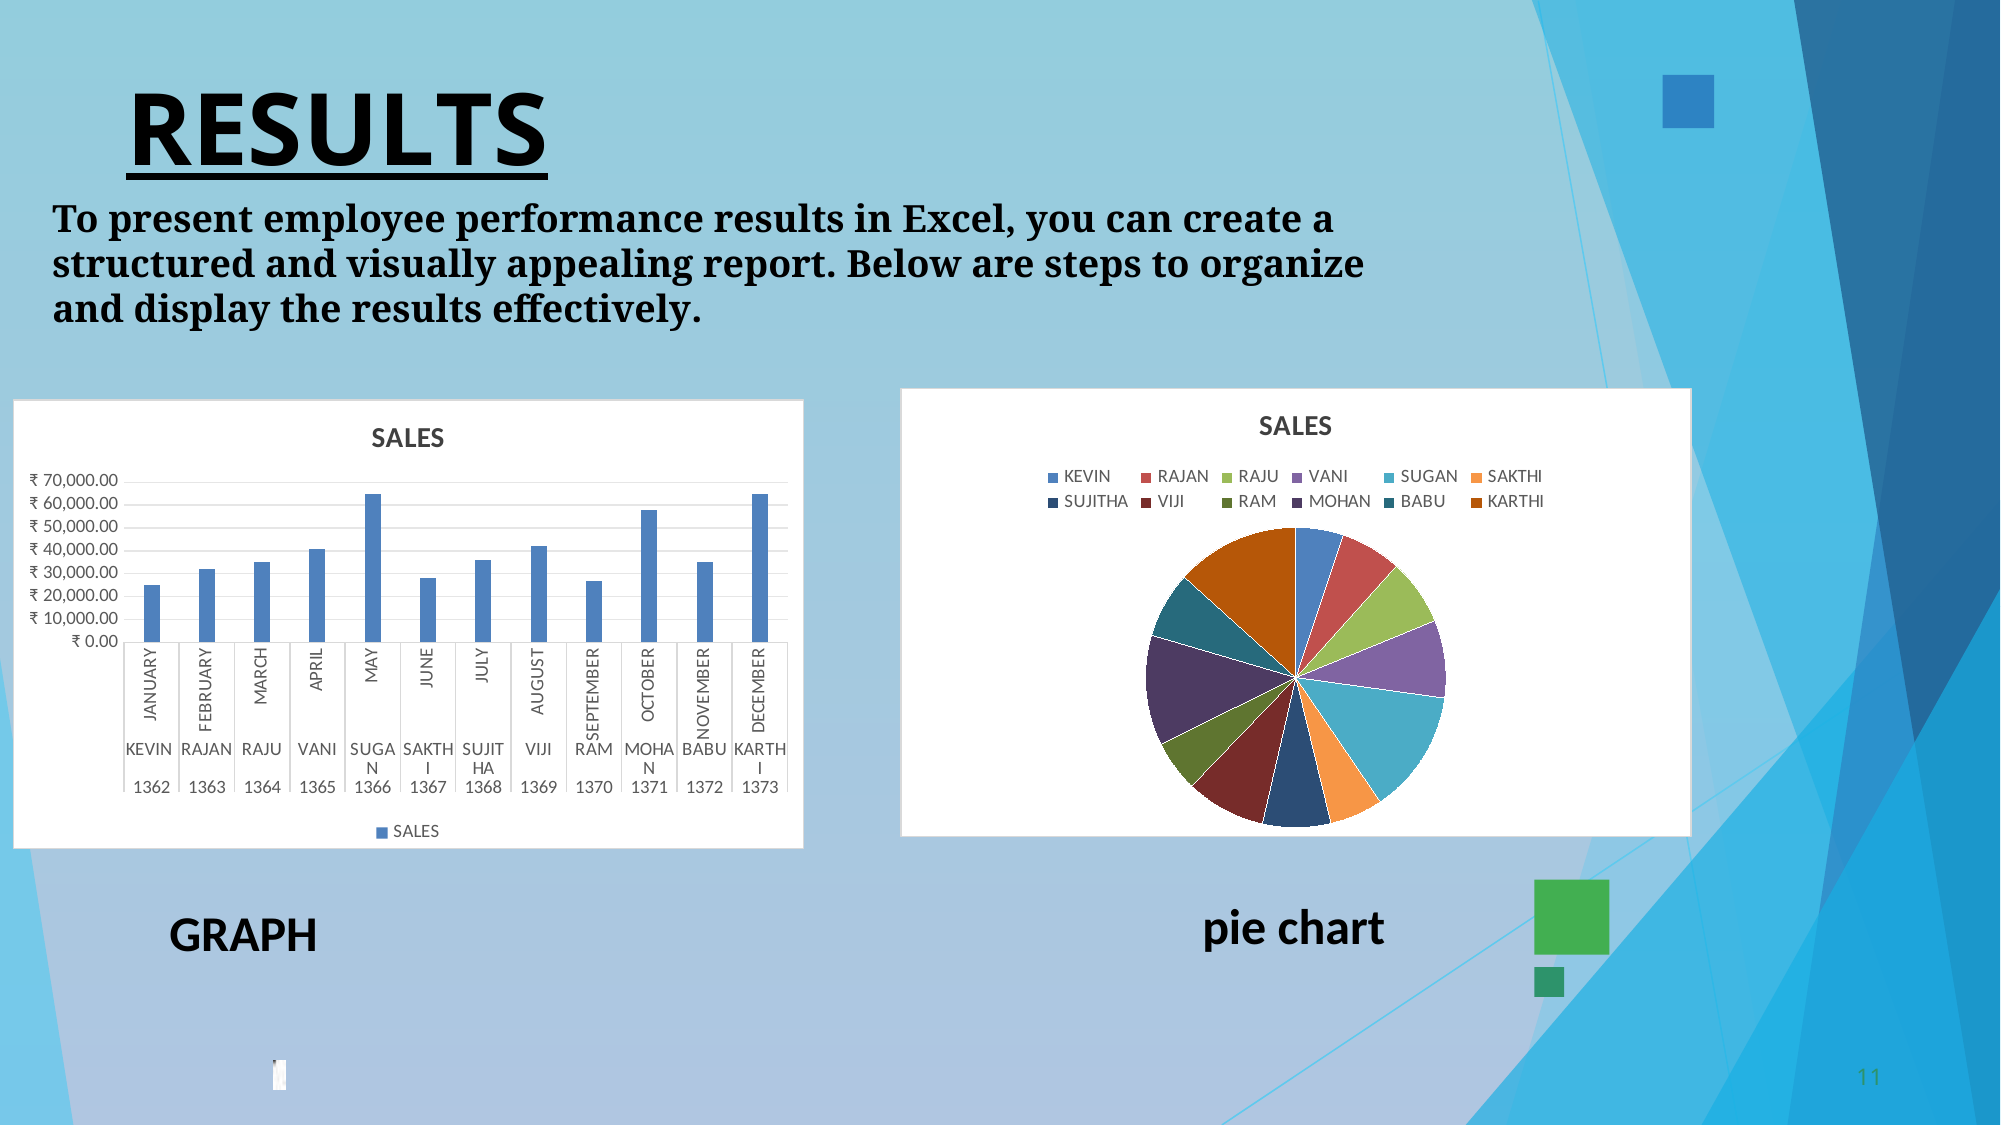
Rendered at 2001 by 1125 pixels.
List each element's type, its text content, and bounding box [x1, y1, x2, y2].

text_box [1534, 967, 1565, 997]
text_box GRAPH [154, 894, 822, 969]
text_box pie chart [1187, 887, 1855, 963]
text_box To present employee performance results in Excel, you can create a structured and visually appealing report. Below are steps to organize and display the results effectively. [37, 187, 1442, 428]
chart [899, 387, 1692, 838]
text_box [1534, 879, 1610, 887]
text_box [1662, 74, 1715, 129]
title RESULTS [123, 63, 640, 187]
text_box 11 [1849, 1061, 1888, 1095]
chart [12, 398, 805, 850]
picture [273, 1060, 287, 1091]
